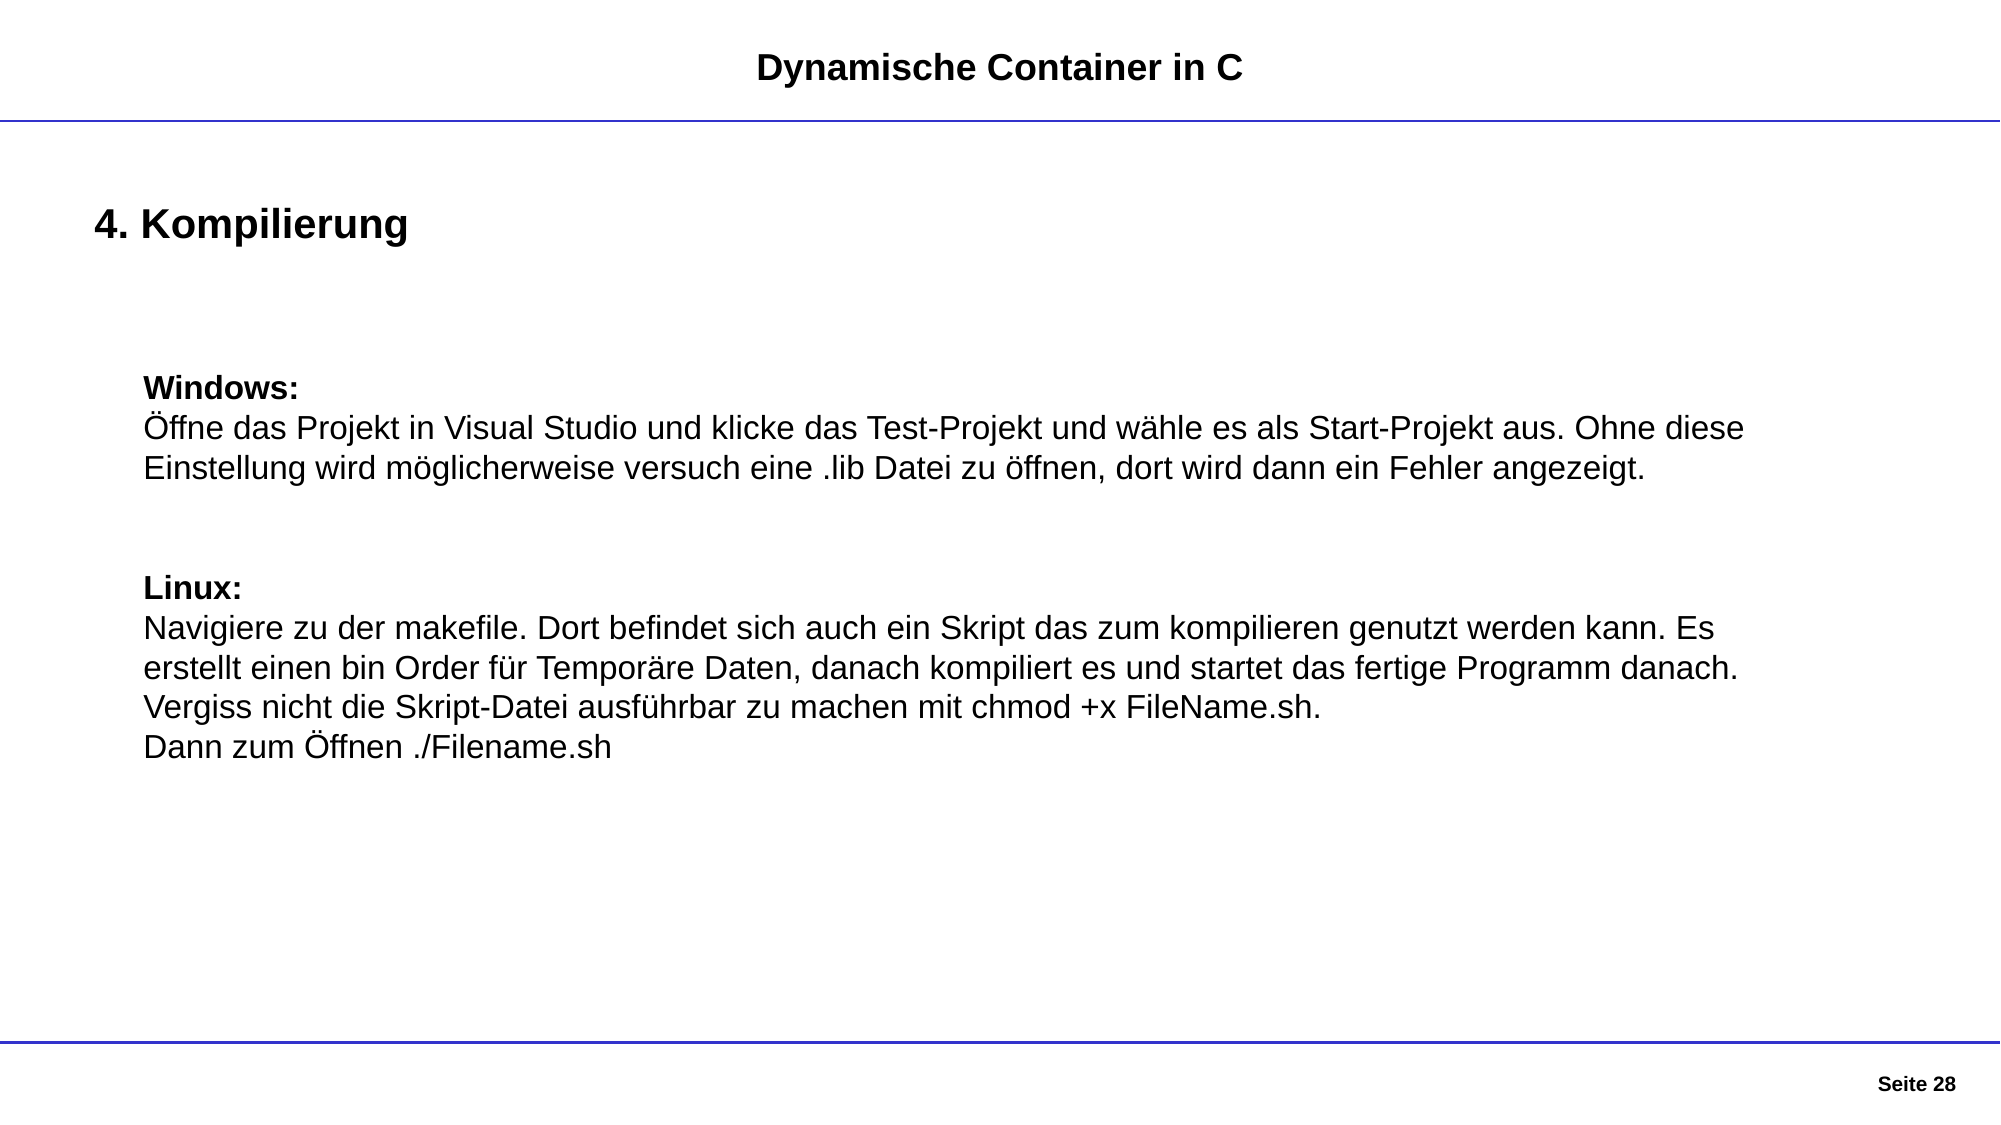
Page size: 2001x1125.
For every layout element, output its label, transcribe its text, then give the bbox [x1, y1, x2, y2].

text_box 4. Kompilierung [79, 189, 891, 405]
slide_number Seite 28 [1521, 1053, 1972, 1114]
text_box Windows: Öffne das Projekt in Visual Studio und klicke das Test-Projekt und wähle es als Start-Projekt aus. Ohne diese Einstellung wird möglicherweise versuch eine .lib Datei zu öffnen, dort wird dann ein Fehler angezeigt. Linux: Navigiere zu der makefile. Dort befindet sich auch ein Skript das zum kompilieren genutzt werden kann. Es erstellt einen bin Order für Temporäre Daten, danach kompiliert es und startet das fertige Programm danach. Vergiss nicht die Skript-Datei ausführbar zu machen mit chmod +x FileName.sh. Dann zum Öffnen ./Filename.sh [128, 319, 1773, 813]
text_box Dynamische Container in C [435, 35, 1565, 96]
